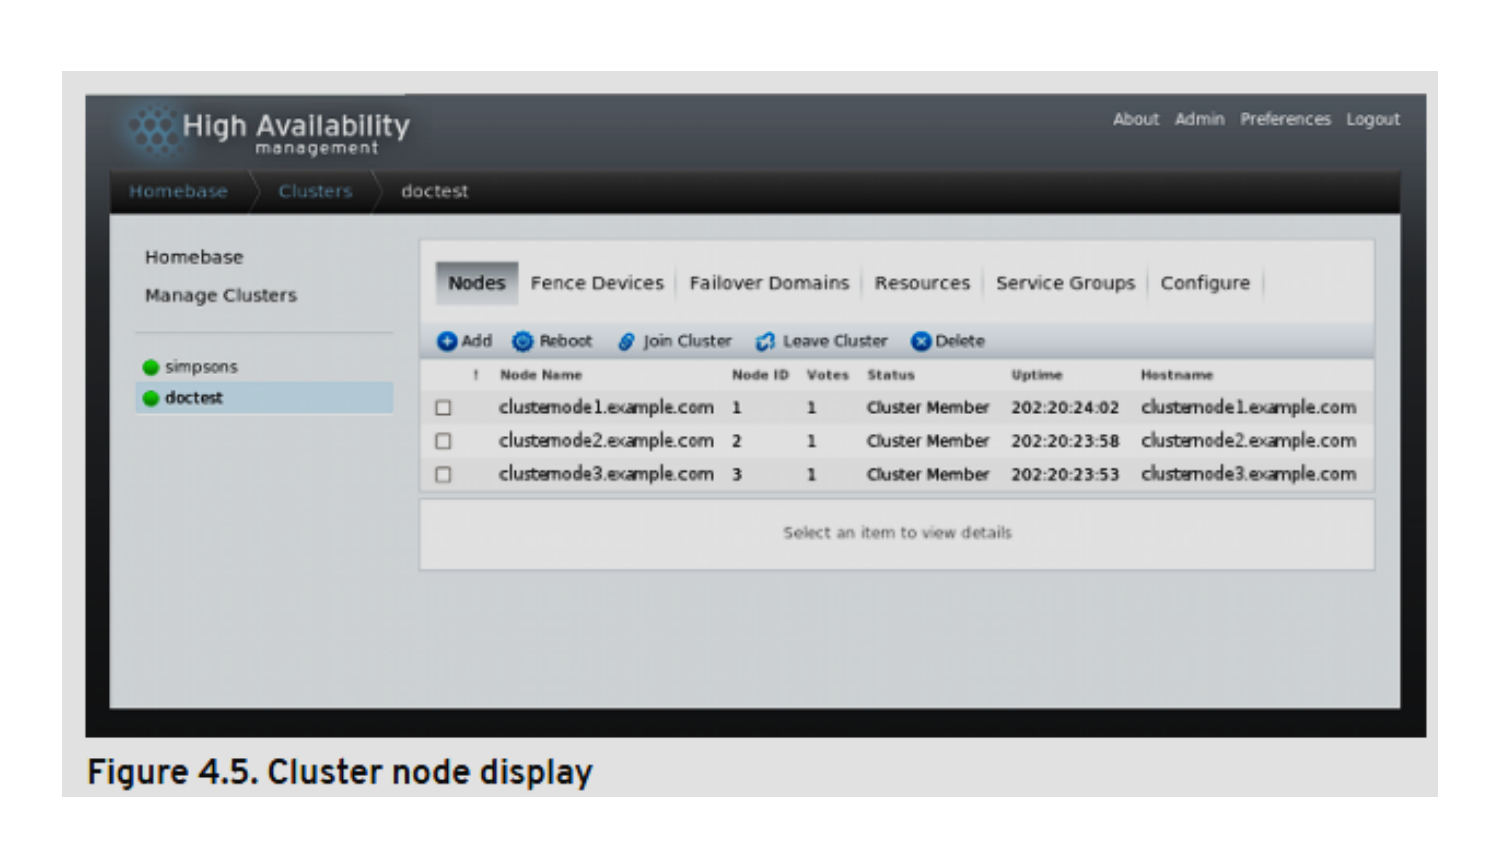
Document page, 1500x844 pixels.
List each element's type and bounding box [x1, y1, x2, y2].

list [62, 71, 1438, 798]
